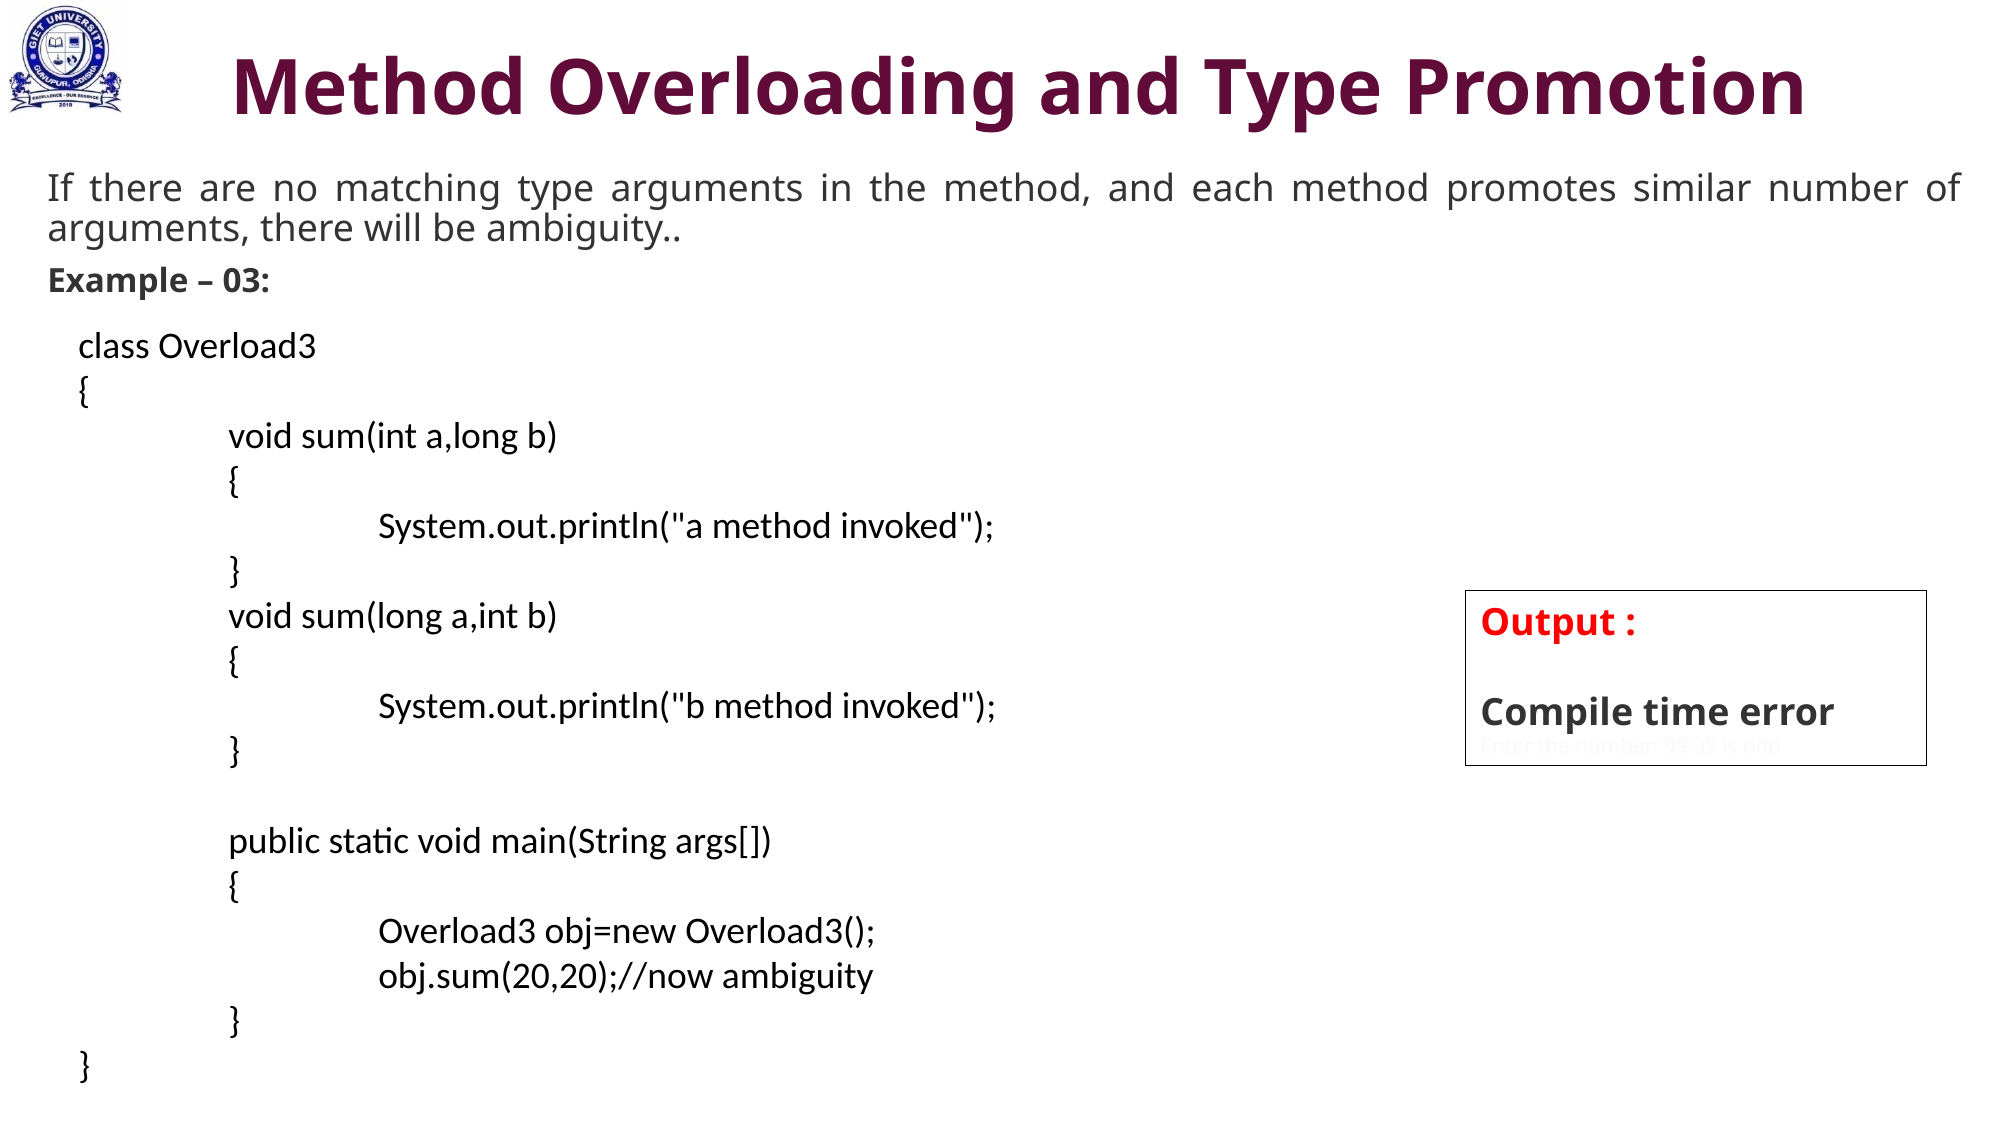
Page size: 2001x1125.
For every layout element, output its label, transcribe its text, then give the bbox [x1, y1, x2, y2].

text_box class Overload3 { void sum(int a,long b) { System.out.println("a method invoked"); } void sum(long a,int b) { System.out.println("b method invoked"); } public static void main(String args[]) { Overload3 obj=new Overload3(); obj.sum(20,20);//now ambiguity } } [63, 313, 1288, 1094]
picture [9, 0, 122, 113]
title Method Overloading and Type Promotion [63, 35, 1860, 130]
text_box Output : Compile time error Enter the number: 99 99 is odd [1465, 590, 1927, 766]
list If there are no matching type arguments in the method, and each method promotes similar number of arguments, there will be ambiguity.. Example – 03: [32, 130, 1978, 1102]
